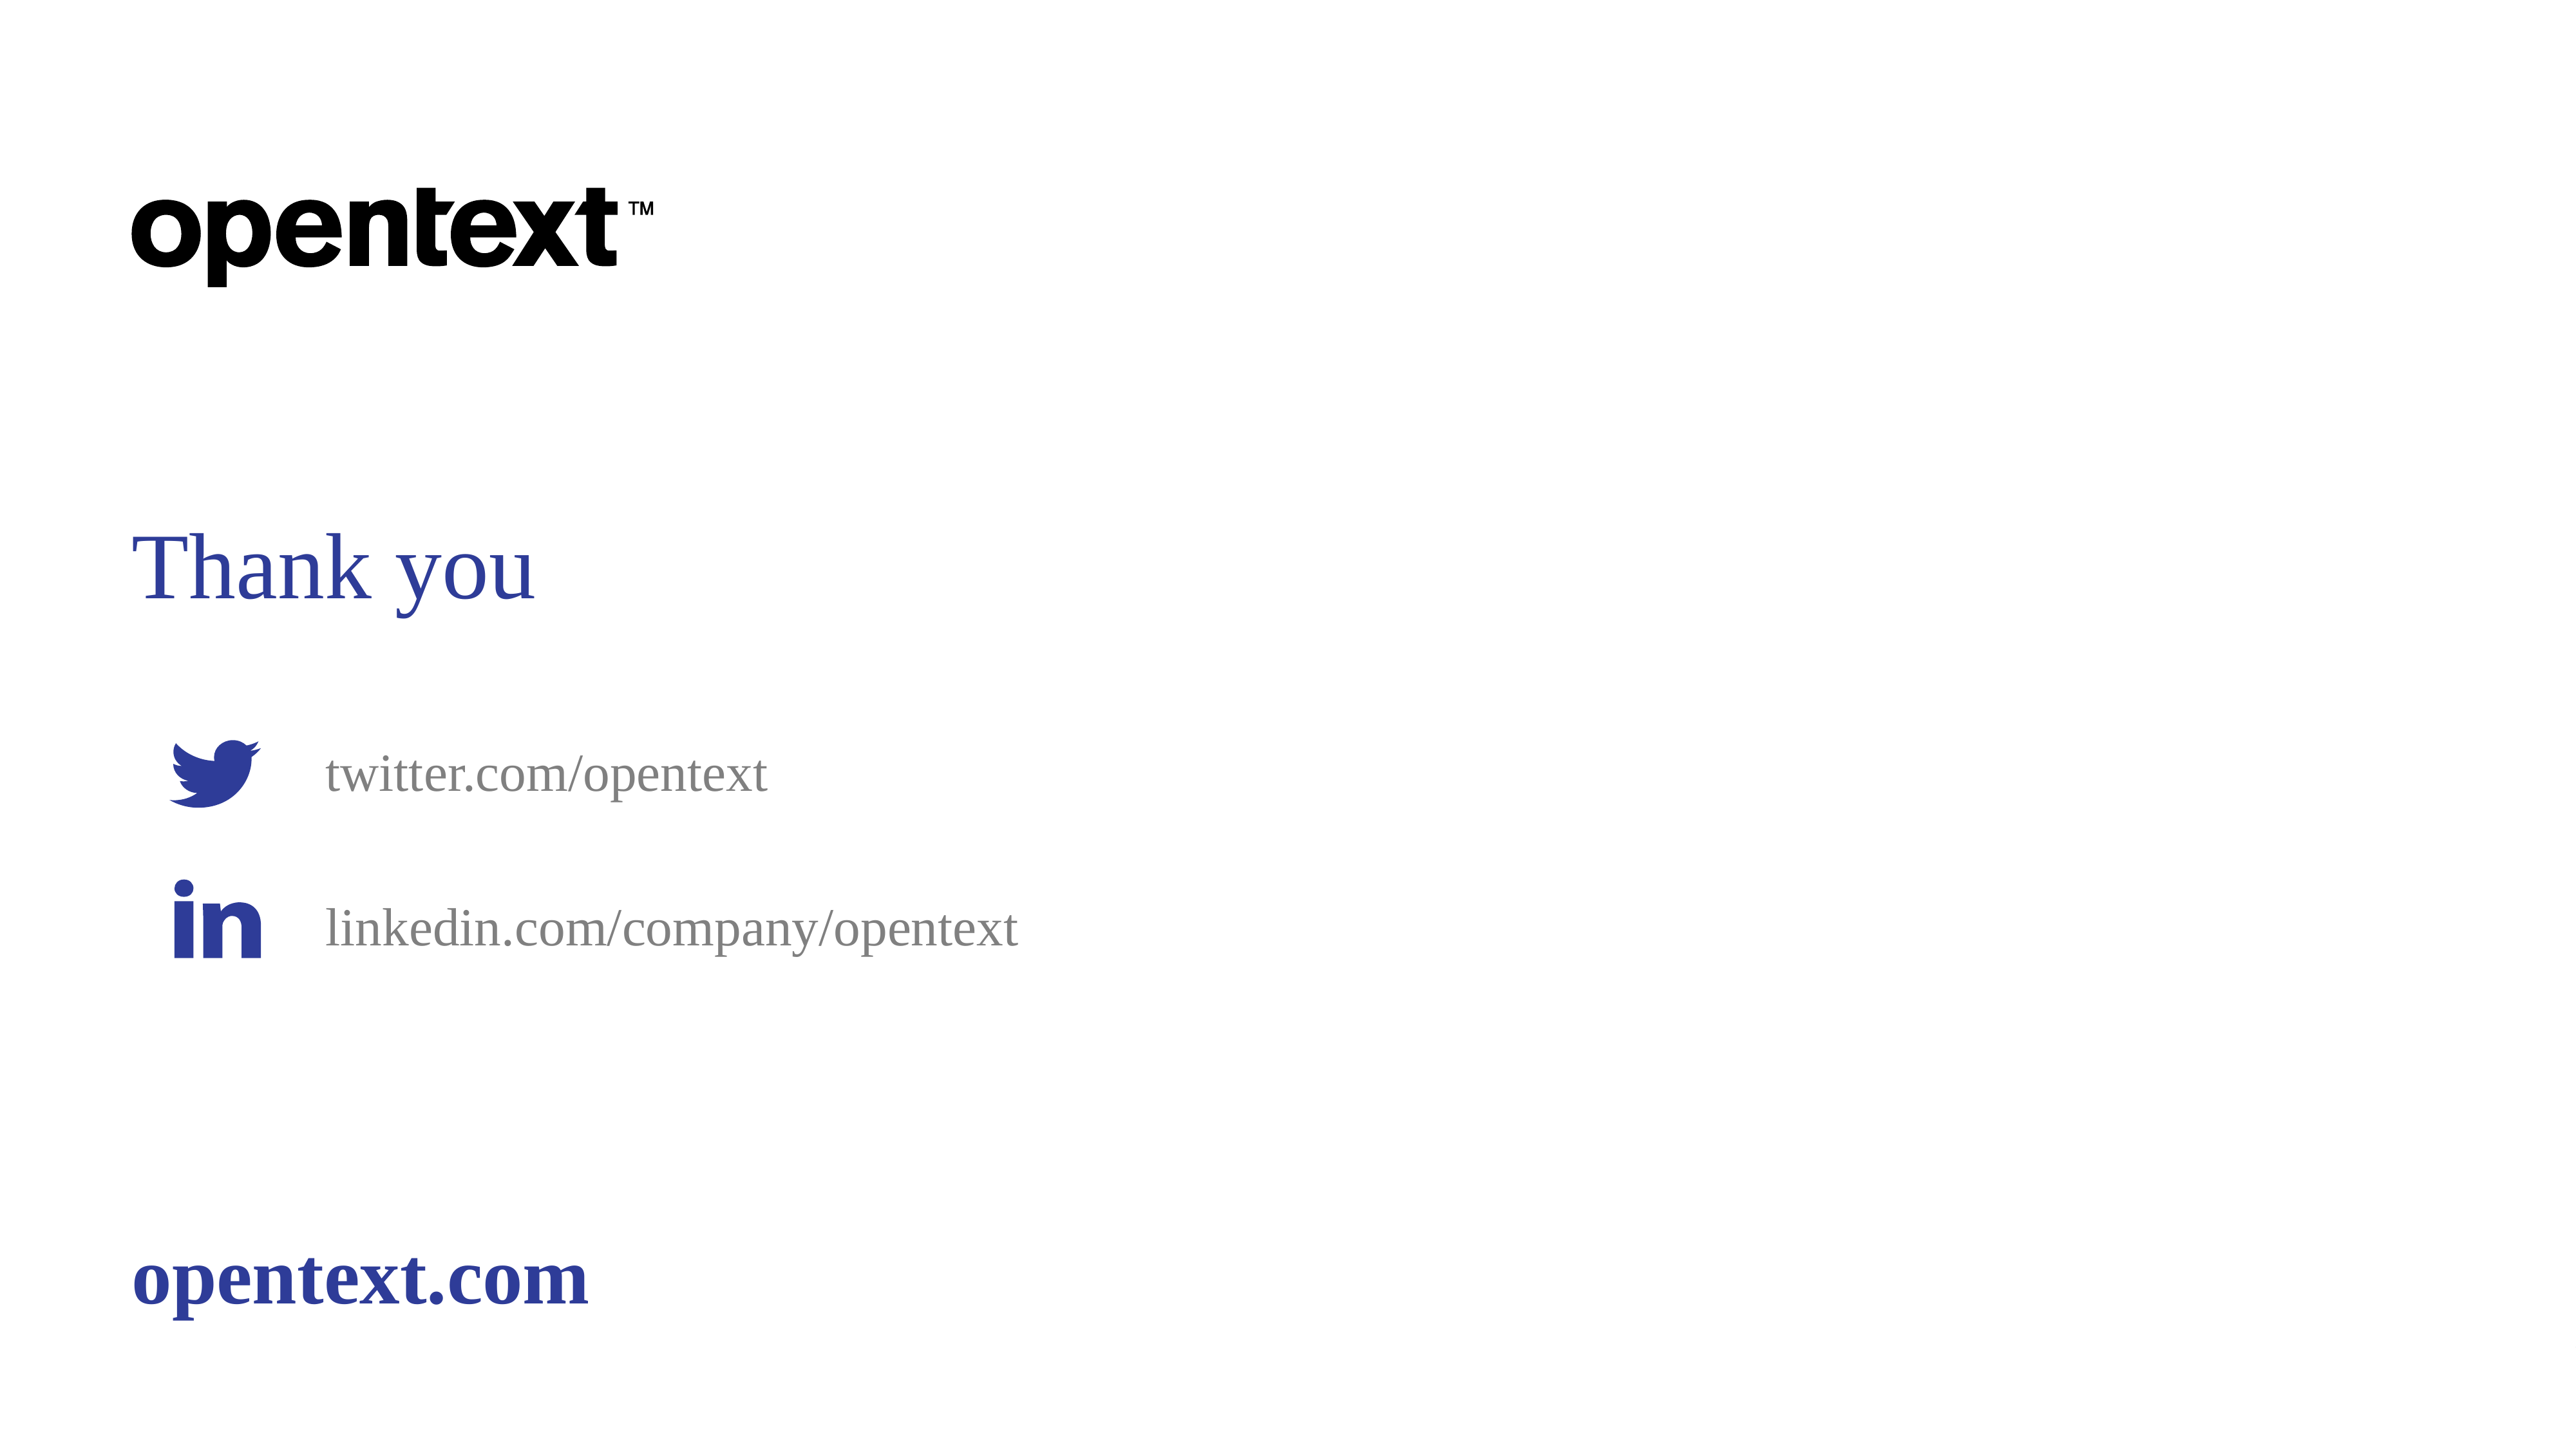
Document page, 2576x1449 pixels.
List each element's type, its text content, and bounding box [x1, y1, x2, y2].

text_box [169, 740, 261, 808]
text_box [174, 879, 261, 958]
title Thank you [122, 475, 1969, 653]
text_box linkedin.com/company/opentext [316, 887, 1593, 961]
text_box twitter.com/opentext [316, 732, 1189, 807]
text_box opentext.com [122, 1218, 2461, 1325]
